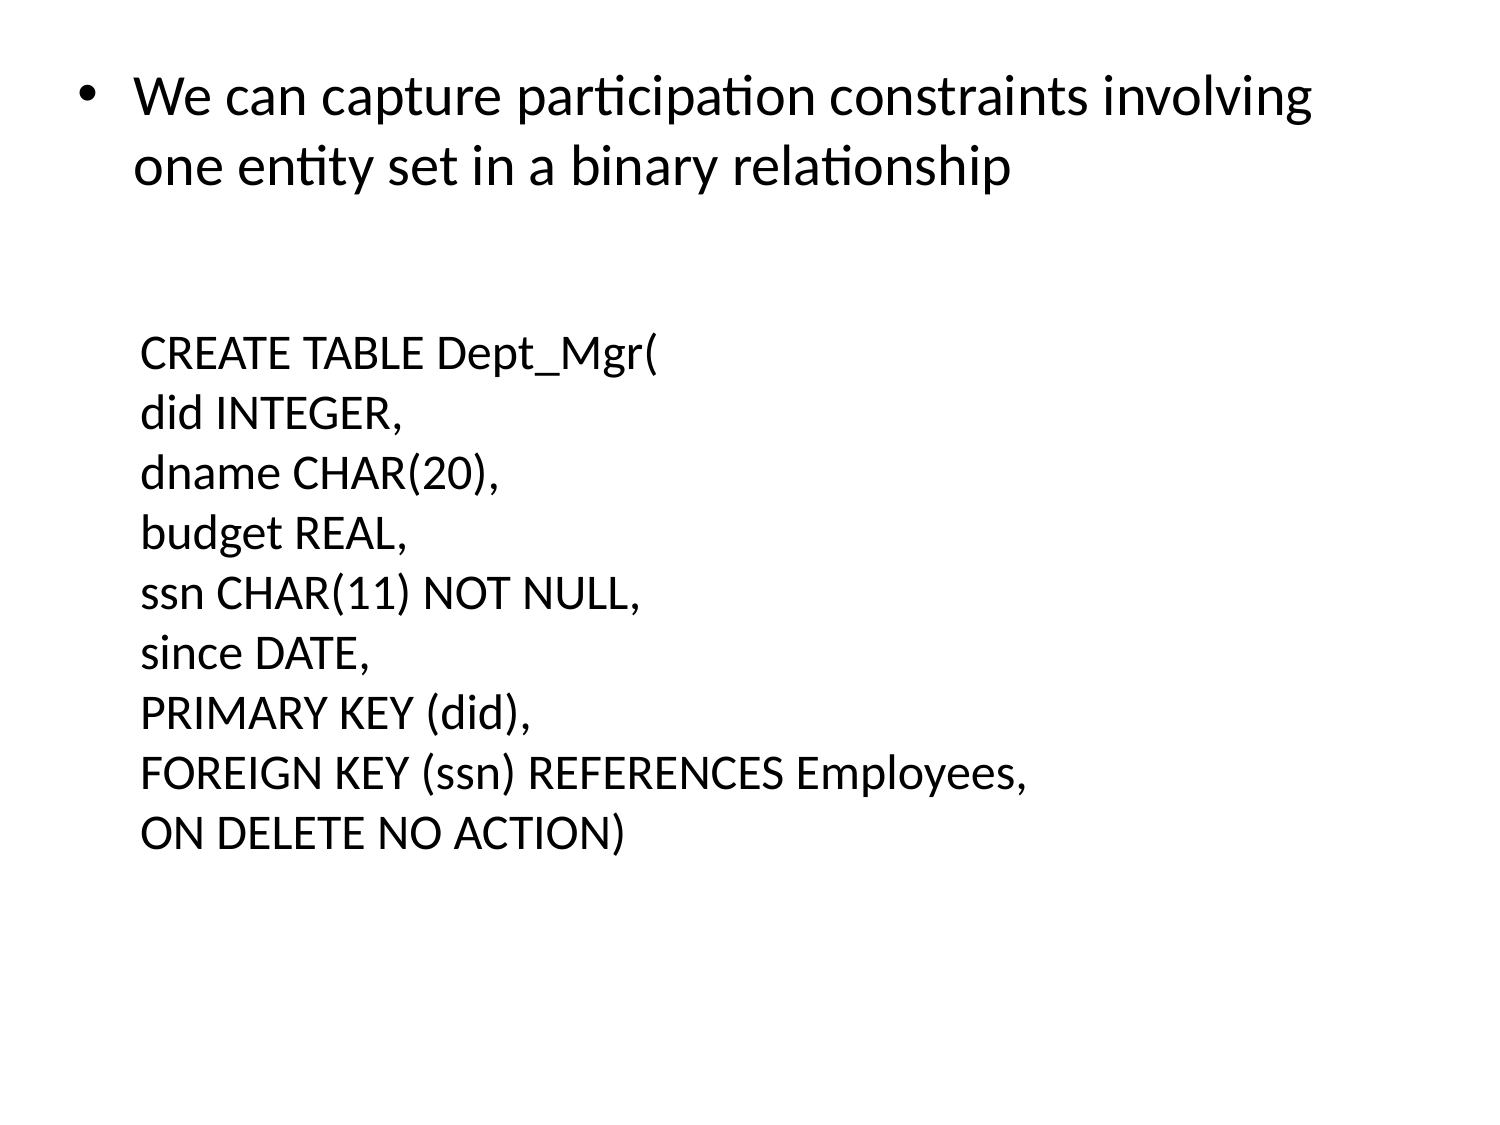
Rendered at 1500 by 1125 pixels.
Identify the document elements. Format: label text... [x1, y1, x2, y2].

list We can capture participation constraints involving one entity set in a binary relationship [62, 50, 1413, 238]
text_box CREATE TABLE Dept_Mgr( did INTEGER, dname CHAR(20), budget REAL, ssn CHAR(11) NOT NULL, since DATE, PRIMARY KEY (did), FOREIGN KEY (ssn) REFERENCES Employees, ON DELETE NO ACTION) [124, 312, 1263, 868]
